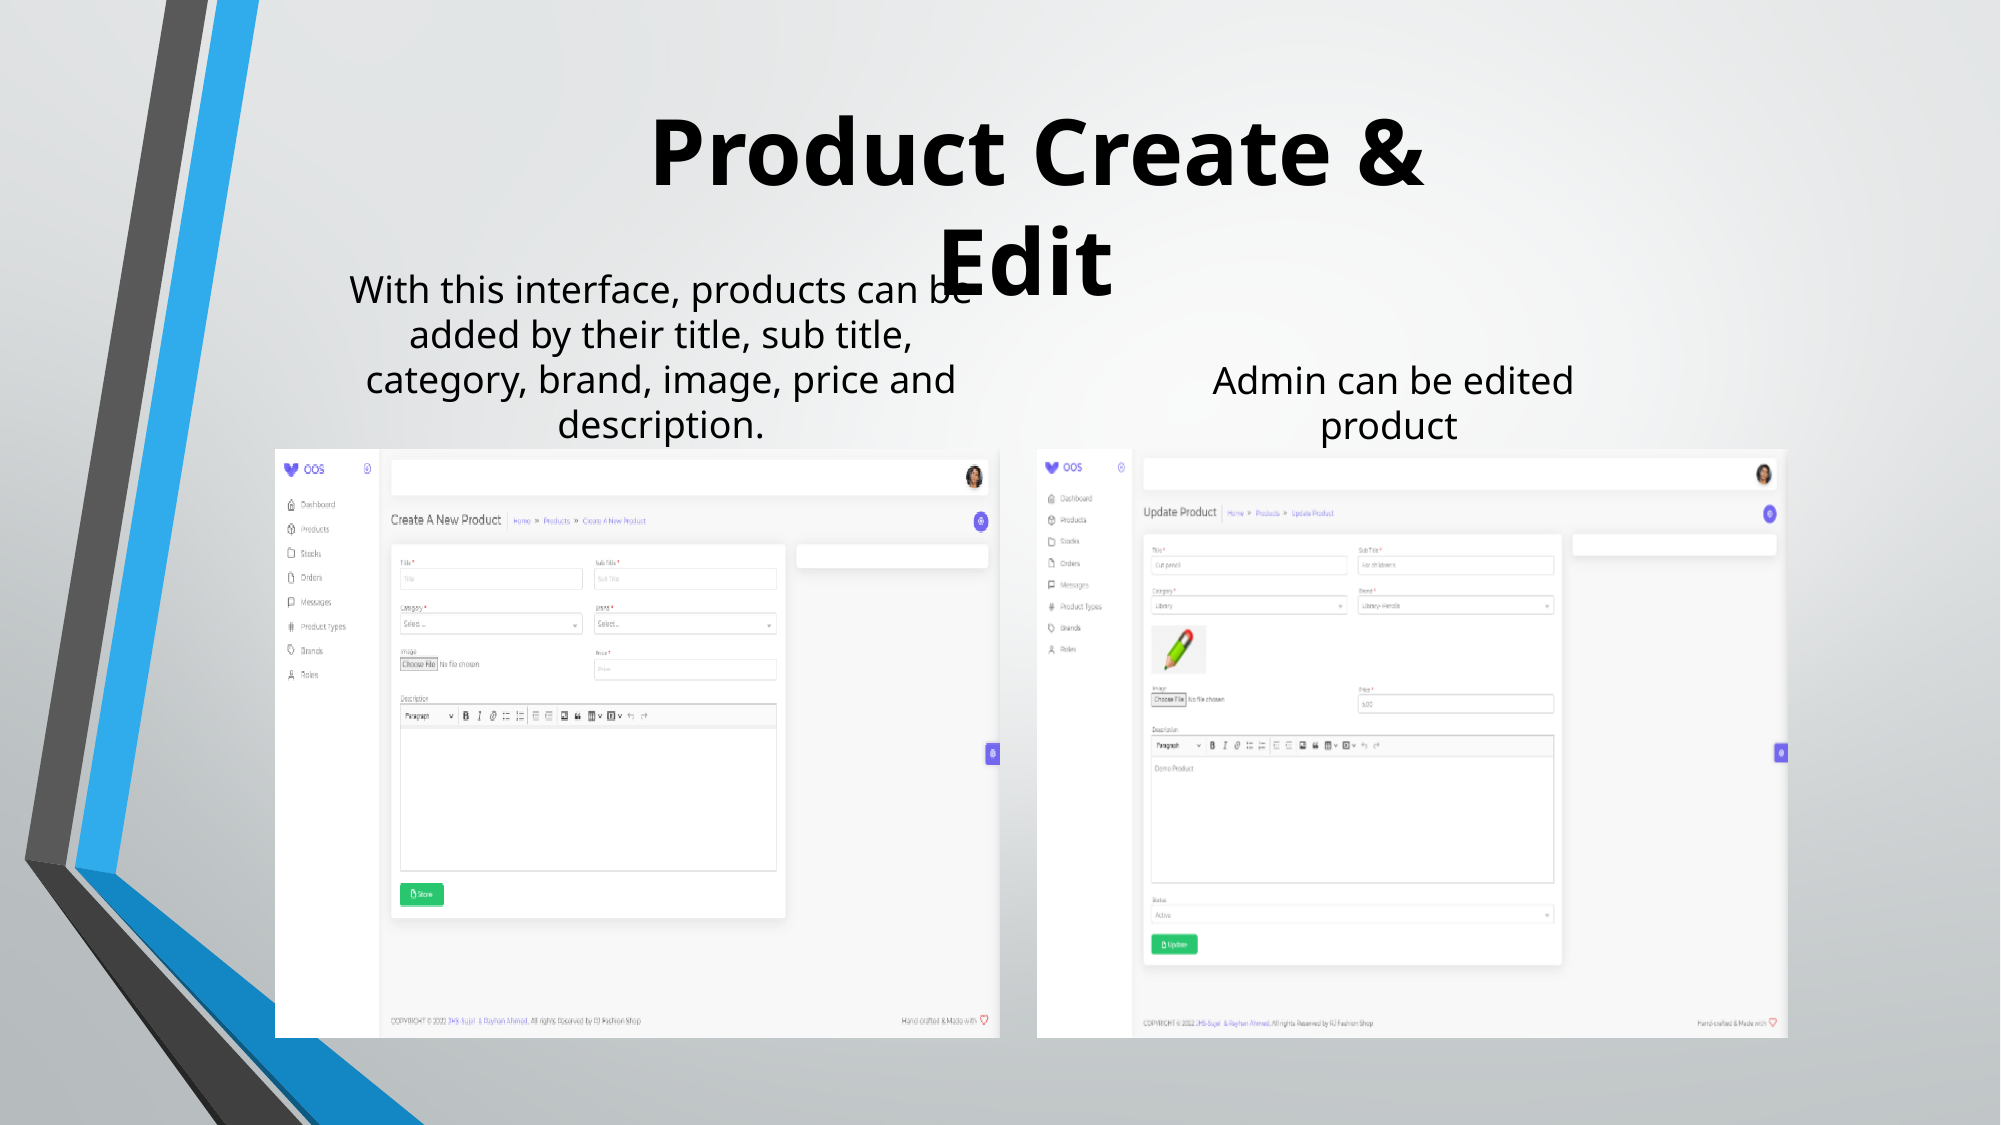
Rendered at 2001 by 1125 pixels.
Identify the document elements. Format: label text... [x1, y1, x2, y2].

text_box With this interface, products can be added by their title, sub title, category, brand, image, price and description. [323, 258, 1000, 449]
picture [274, 449, 1000, 1038]
text_box Product Create & Edit [572, 86, 1503, 321]
text_box Admin can be edited product [1137, 349, 1650, 449]
picture [1037, 449, 1788, 1038]
